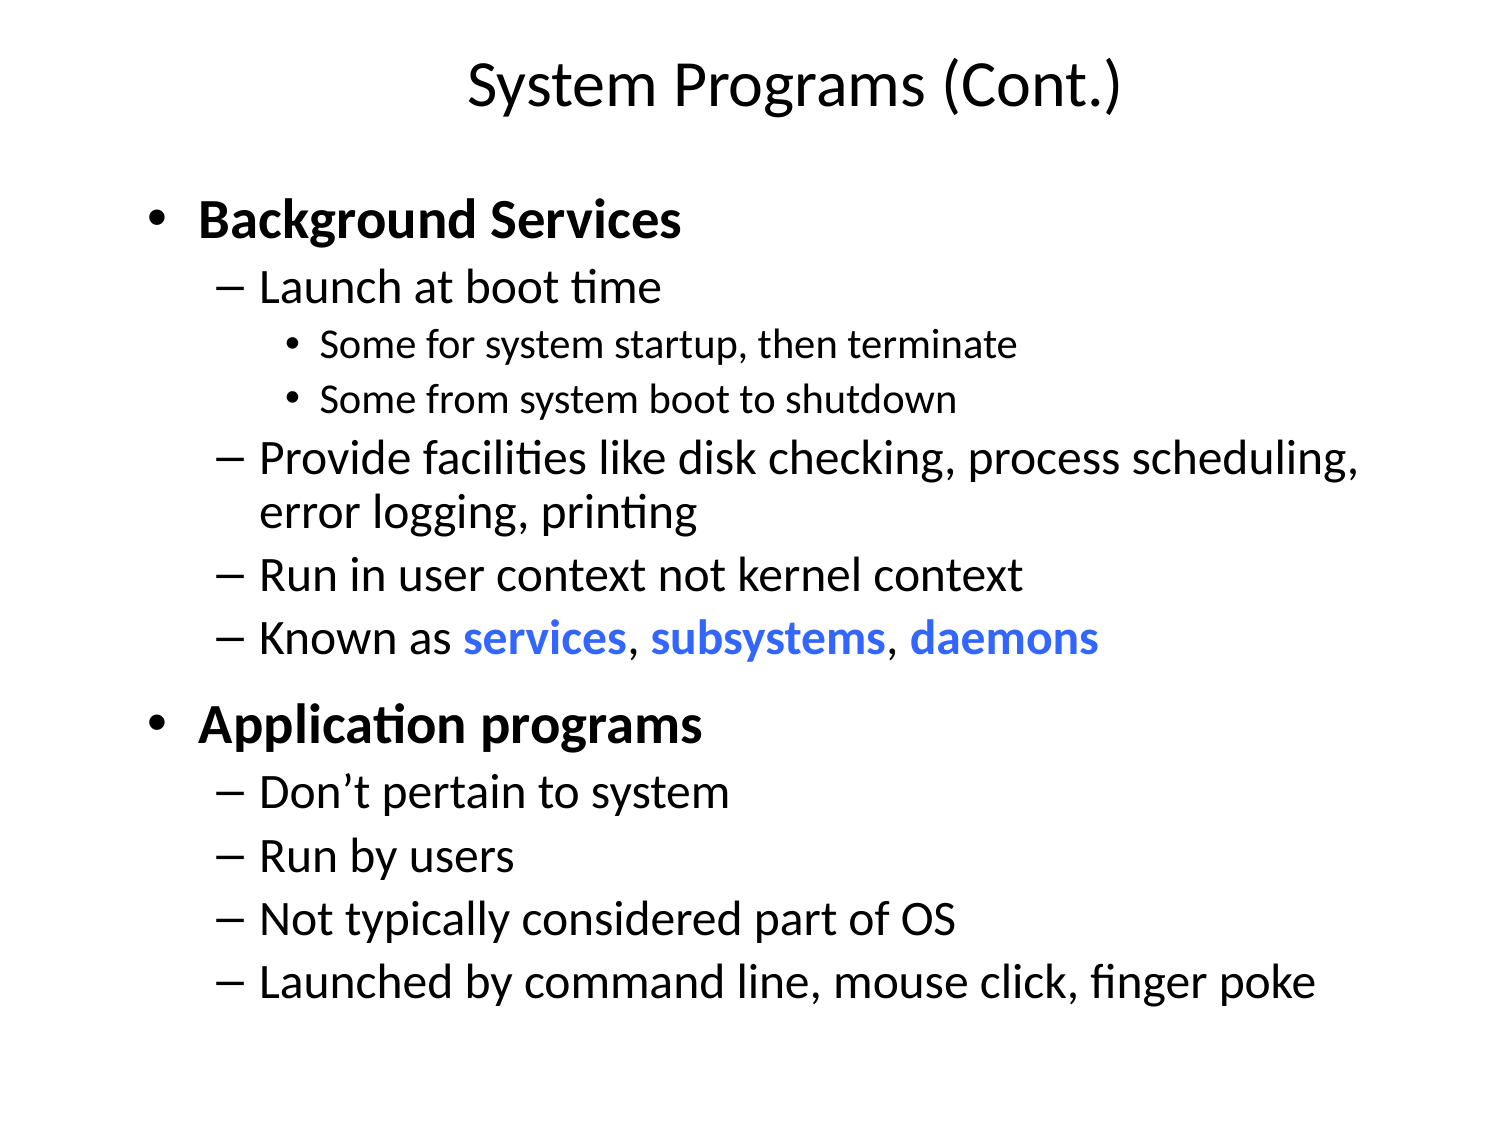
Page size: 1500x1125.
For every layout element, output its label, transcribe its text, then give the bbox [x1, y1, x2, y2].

title System Programs (Cont.) [167, 32, 1425, 128]
list Background Services Launch at boot time Some for system startup, then terminate Some from system boot to shutdown Provide facilities like disk checking, process scheduling, error logging, printing Run in user context not kernel context Known as services, subsystems, daemons Application programs Don’t pertain to system Run by users Not typically considered part of OS Launched by command line, mouse click, finger poke [132, 181, 1392, 1033]
